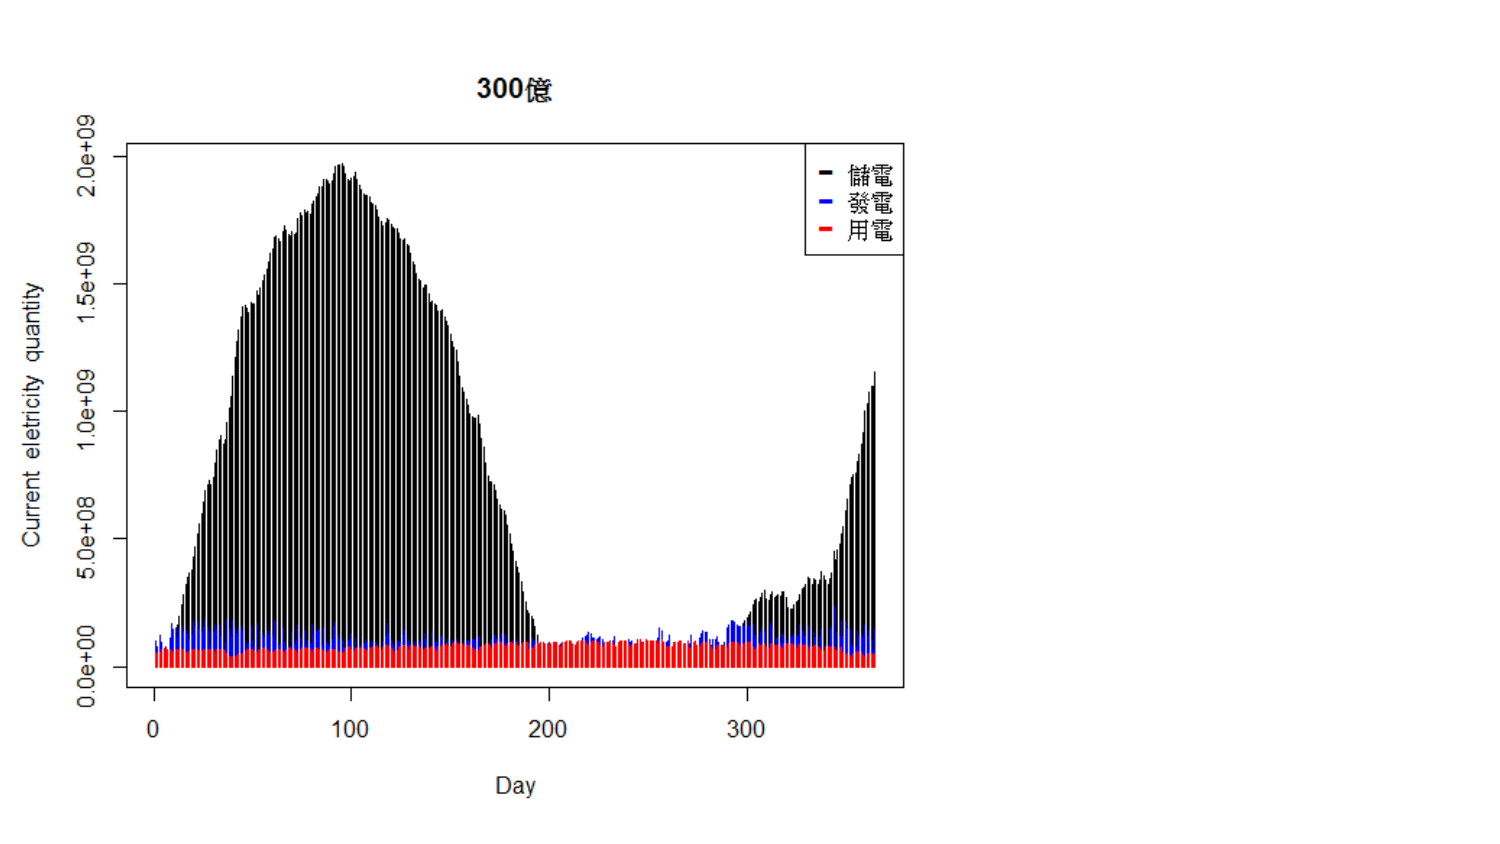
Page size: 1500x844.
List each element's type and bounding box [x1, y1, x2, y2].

picture [15, 36, 936, 808]
